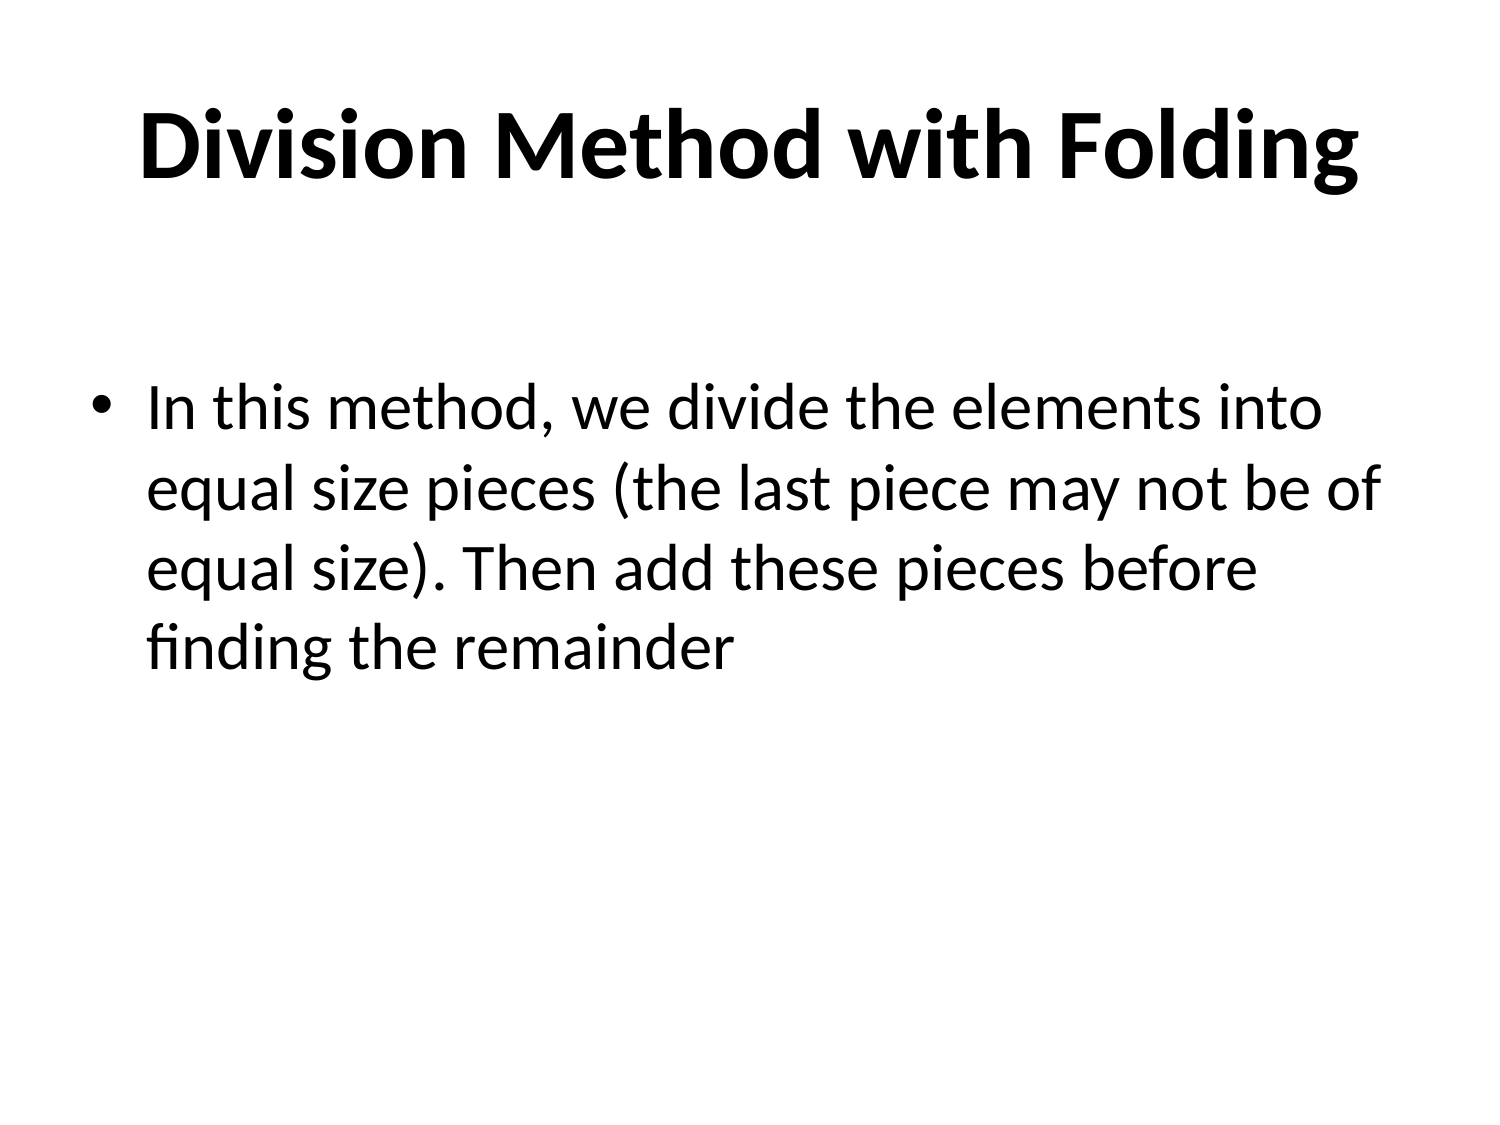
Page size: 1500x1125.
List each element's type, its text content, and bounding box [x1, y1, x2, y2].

list In this method, we divide the elements into equal size pieces (the last piece may not be of equal size). Then add these pieces before finding the remainder [75, 262, 1425, 1075]
title Division Method with Folding [75, 45, 1425, 233]
